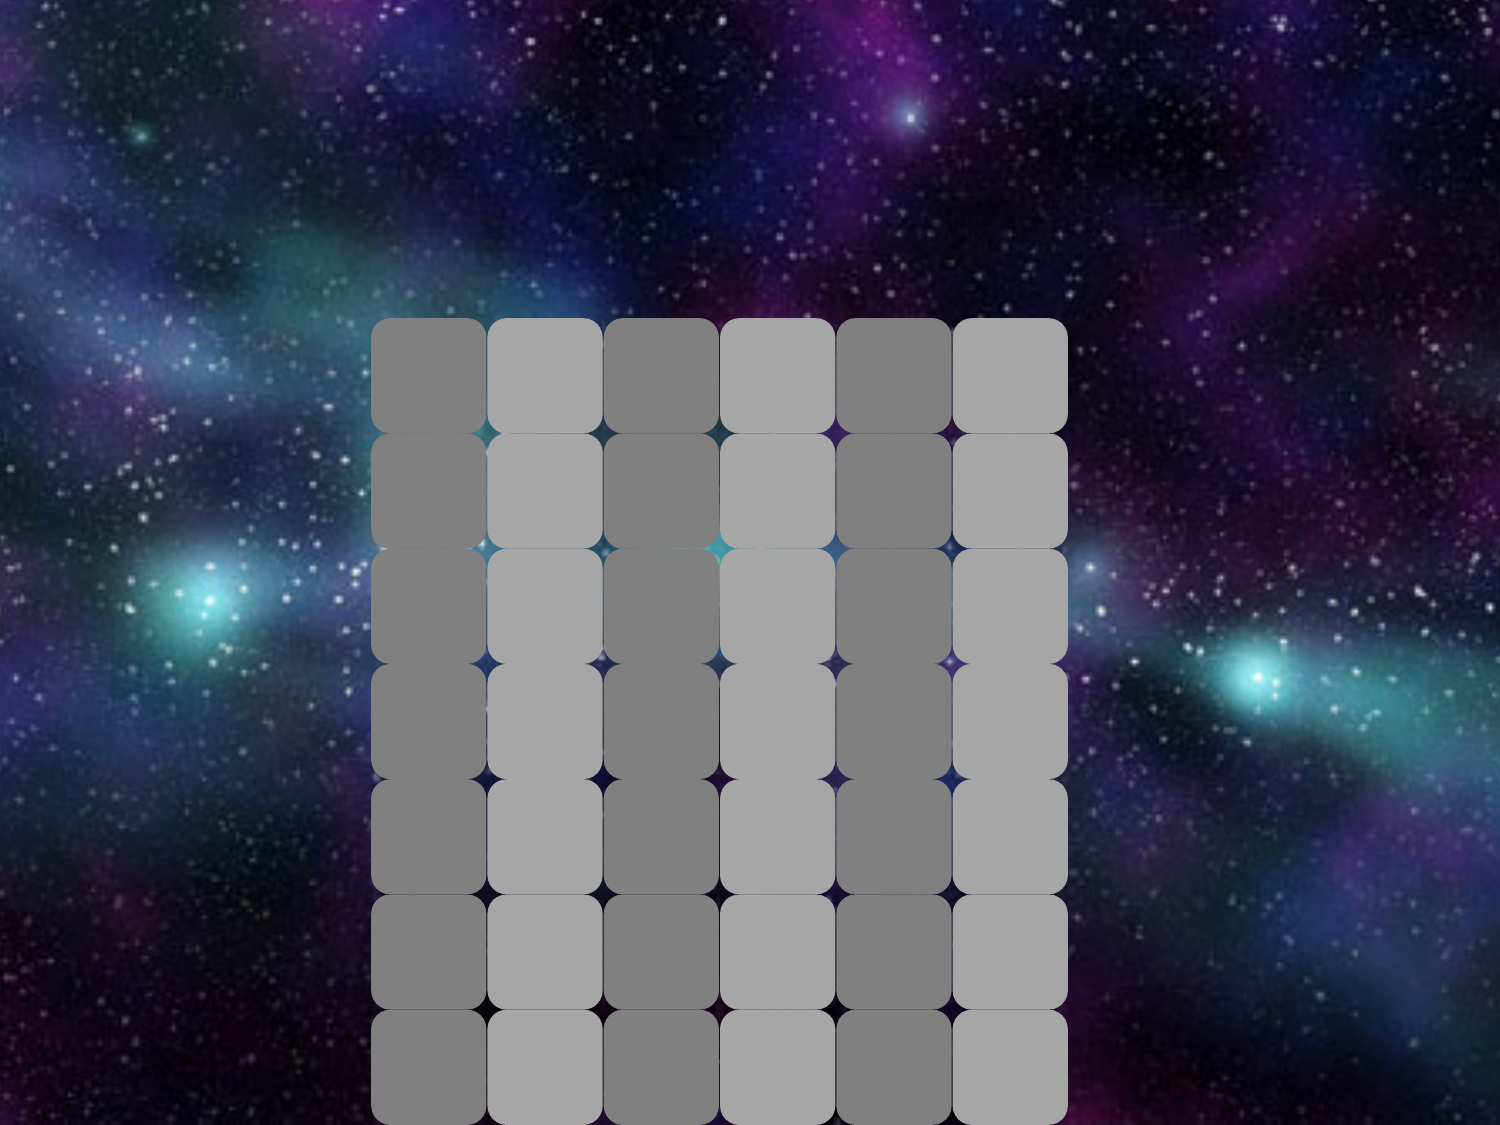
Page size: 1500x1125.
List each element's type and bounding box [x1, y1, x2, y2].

text_box [371, 318, 487, 1125]
text_box [603, 318, 719, 1125]
text_box [487, 318, 603, 1125]
text_box [836, 318, 952, 1125]
text_box [952, 318, 1068, 1125]
text_box [720, 318, 836, 1125]
picture [0, 0, 1500, 1125]
